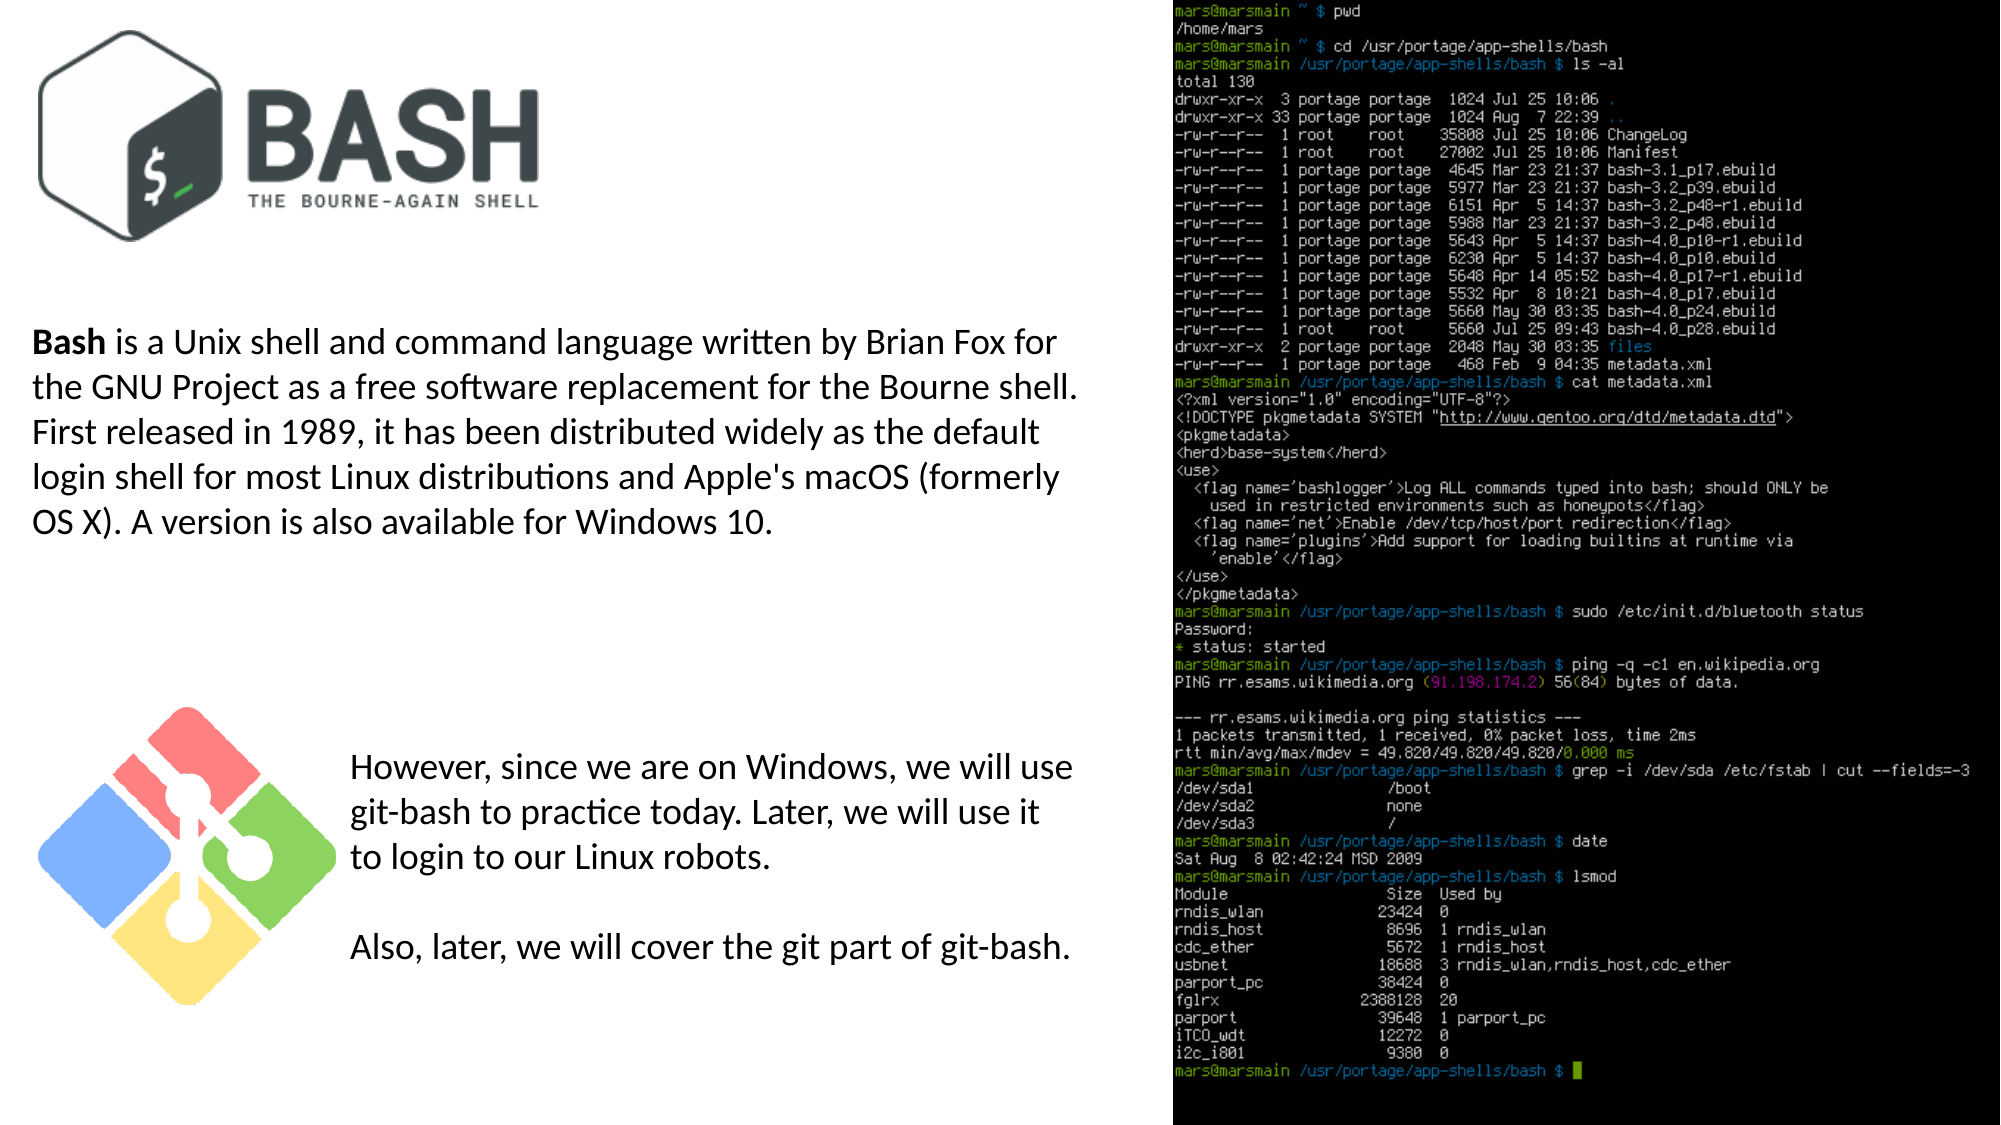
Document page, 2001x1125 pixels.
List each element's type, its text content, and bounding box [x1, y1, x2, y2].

picture [38, 707, 336, 1005]
picture [38, 30, 539, 242]
picture [1173, 0, 2000, 1125]
text_box Bash is a Unix shell and command language written by Brian Fox for the GNU Project as a free software replacement for the Bourne shell. First released in 1989, it has been distributed widely as the default login shell for most Linux distributions and Apple's macOS (formerly OS X). A version is also available for Windows 10. [17, 309, 1125, 550]
text_box However, since we are on Windows, we will use git-bash to practice today. Later, we will use it to login to our Linux robots. Also, later, we will cover the git part of git-bash. [336, 734, 1096, 975]
